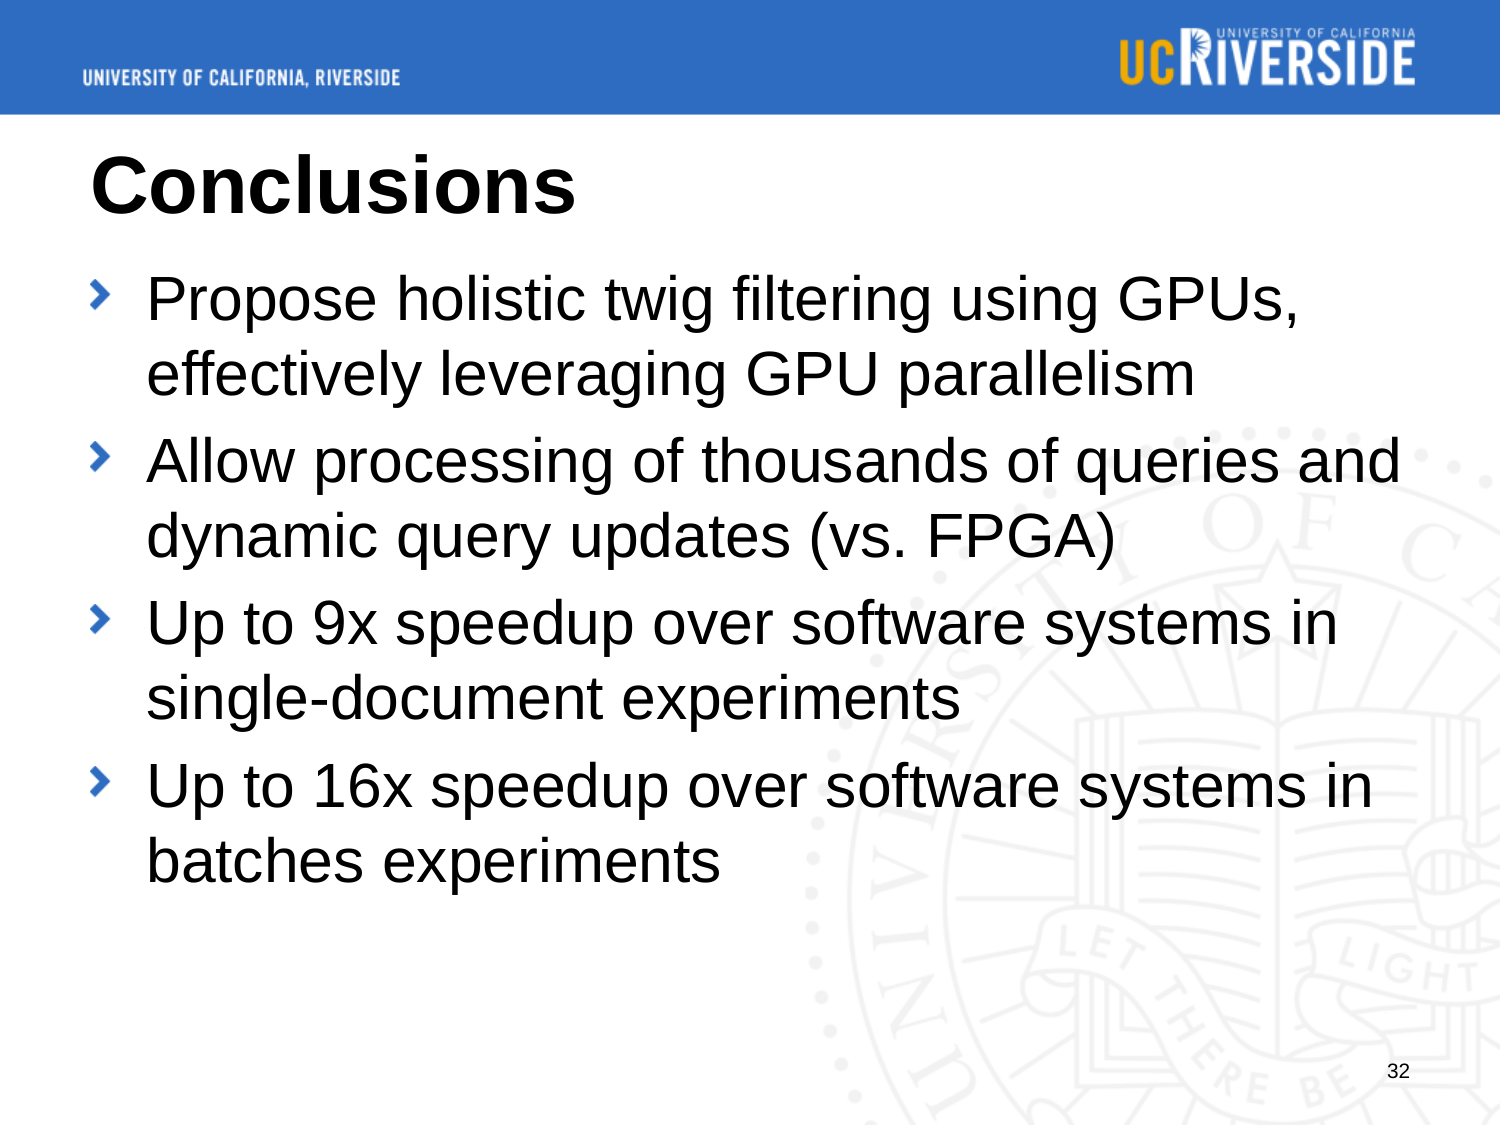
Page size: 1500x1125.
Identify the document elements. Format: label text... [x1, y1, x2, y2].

title Conclusions [75, 112, 1425, 238]
slide_number 32 [1074, 1050, 1425, 1100]
picture [0, 0, 1500, 1125]
list Propose holistic twig filtering using GPUs, effectively leveraging GPU parallelism Allow processing of thousands of queries and dynamic query updates (vs. FPGA) Up to 9x speedup over software systems in single-document experiments Up to 16x speedup over software systems in batches experiments [75, 249, 1425, 1025]
